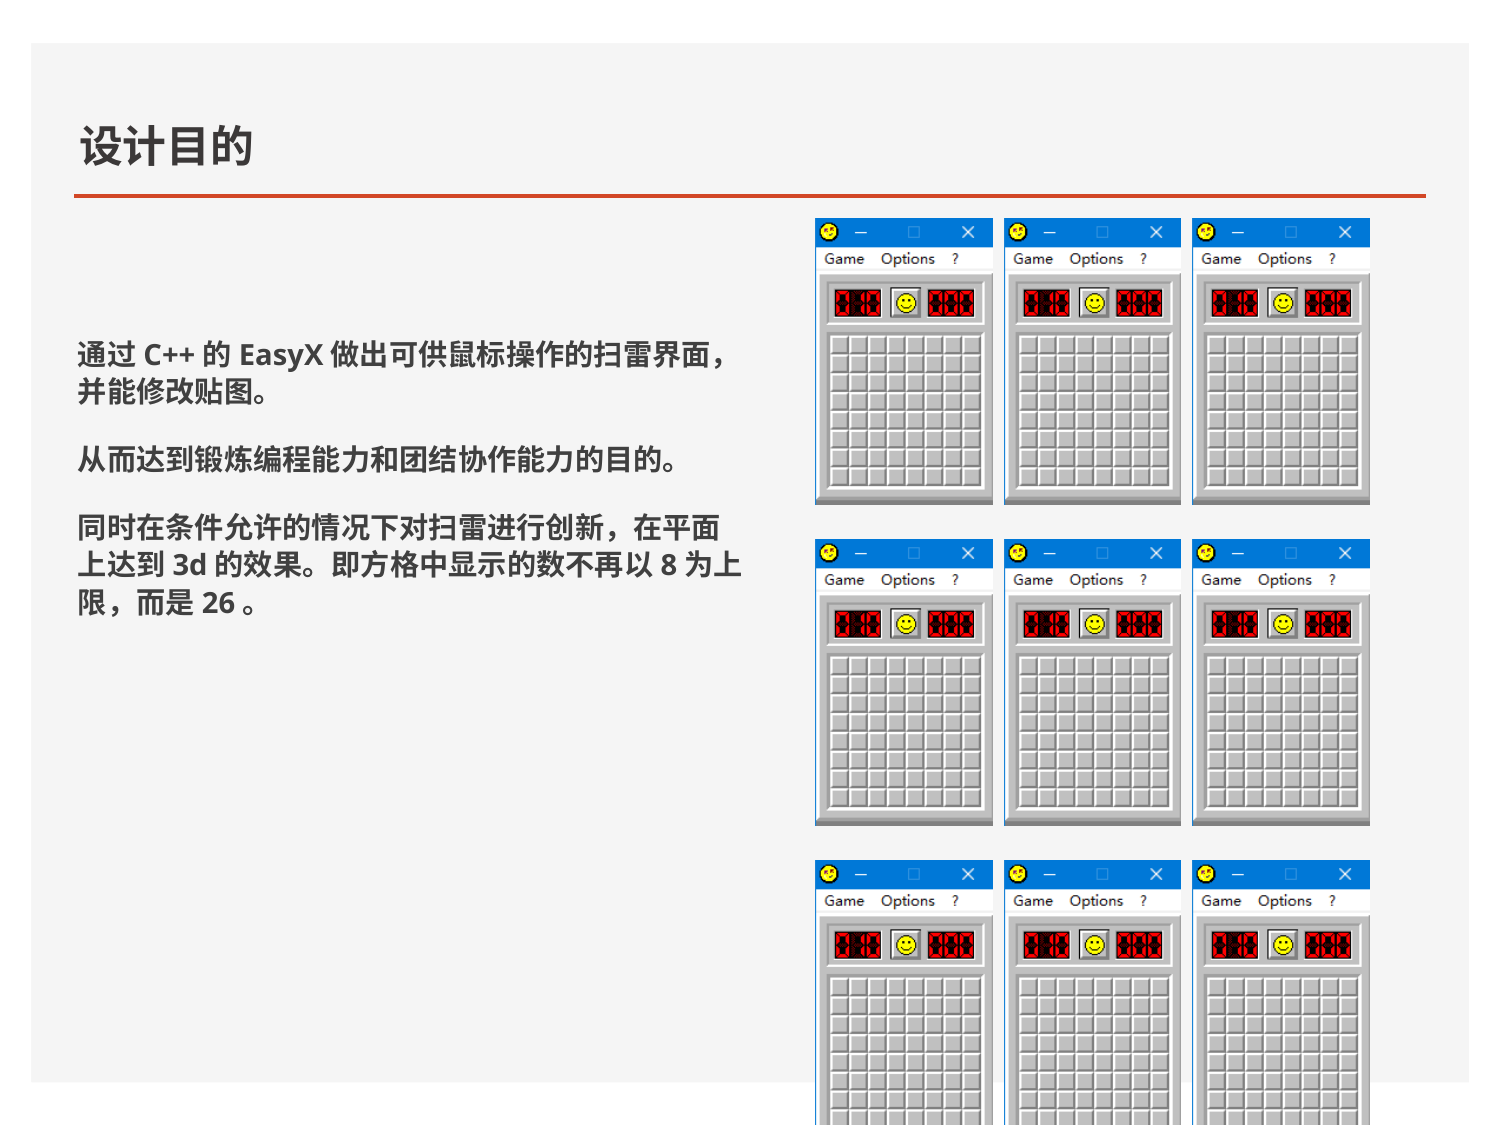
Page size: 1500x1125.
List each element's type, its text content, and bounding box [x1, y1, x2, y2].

picture [1004, 860, 1181, 1125]
picture [815, 860, 993, 1125]
picture [1192, 539, 1370, 826]
picture [1004, 539, 1181, 826]
text_box 通过C++的EasyX做出可供鼠标操作的扫雷界面，并能修改贴图。 从而达到锻炼编程能力和团结协作能力的目的。 同时在条件允许的情况下对扫雷进行创新，在平面上达到3d的效果。即方格中显示的数不再以8为上限，而是26。 [66, 328, 760, 908]
picture [1192, 860, 1370, 1125]
title 设计目的 [64, 73, 911, 179]
picture [1192, 218, 1370, 505]
picture [815, 218, 993, 505]
picture [1004, 218, 1181, 505]
picture [815, 539, 993, 826]
